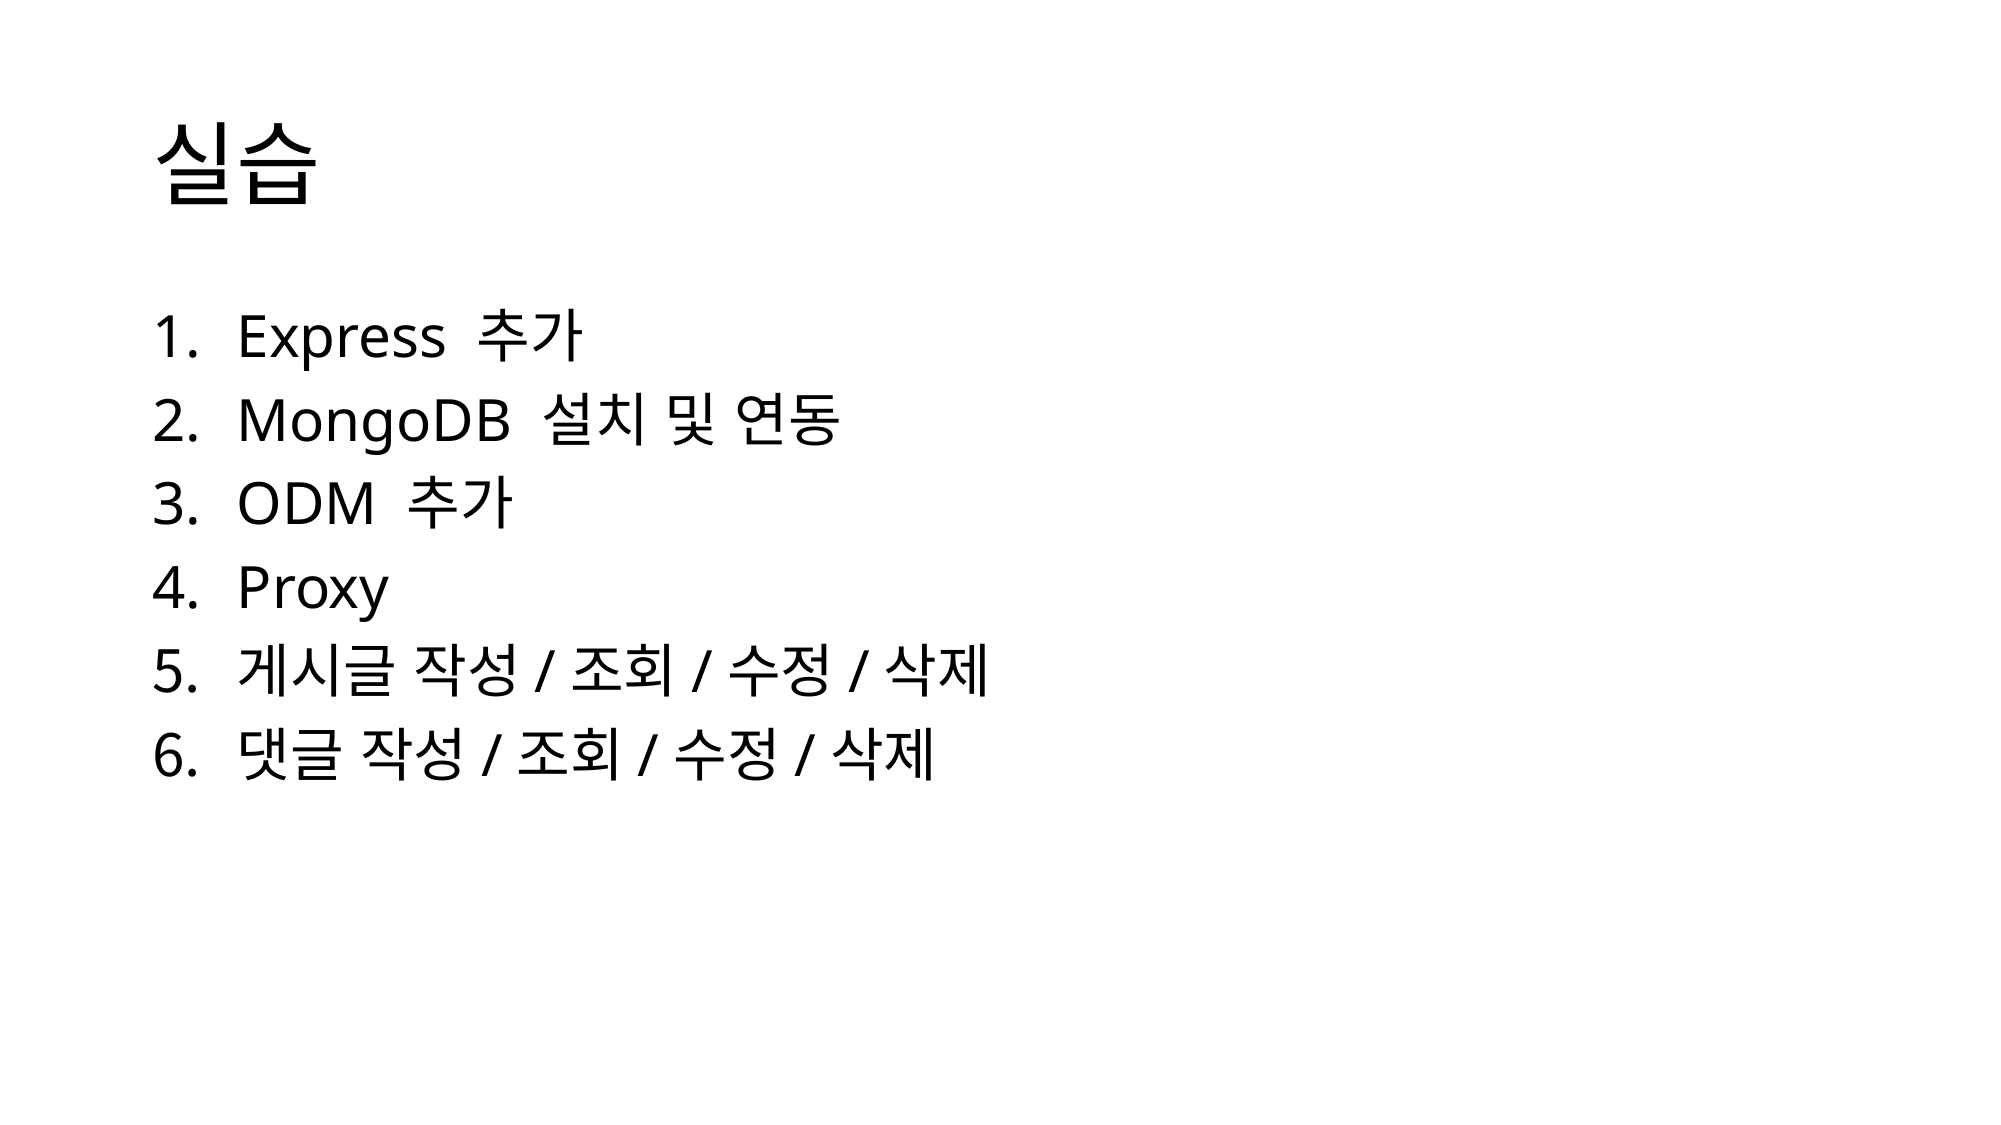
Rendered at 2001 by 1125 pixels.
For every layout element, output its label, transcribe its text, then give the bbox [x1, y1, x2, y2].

list Express 추가 MongoDB 설치 및 연동 ODM 추가 Proxy 게시글 작성/조회/수정/삭제 댓글 작성/조회/수정/삭제 [137, 299, 1863, 1014]
title 실습 [137, 59, 1863, 278]
